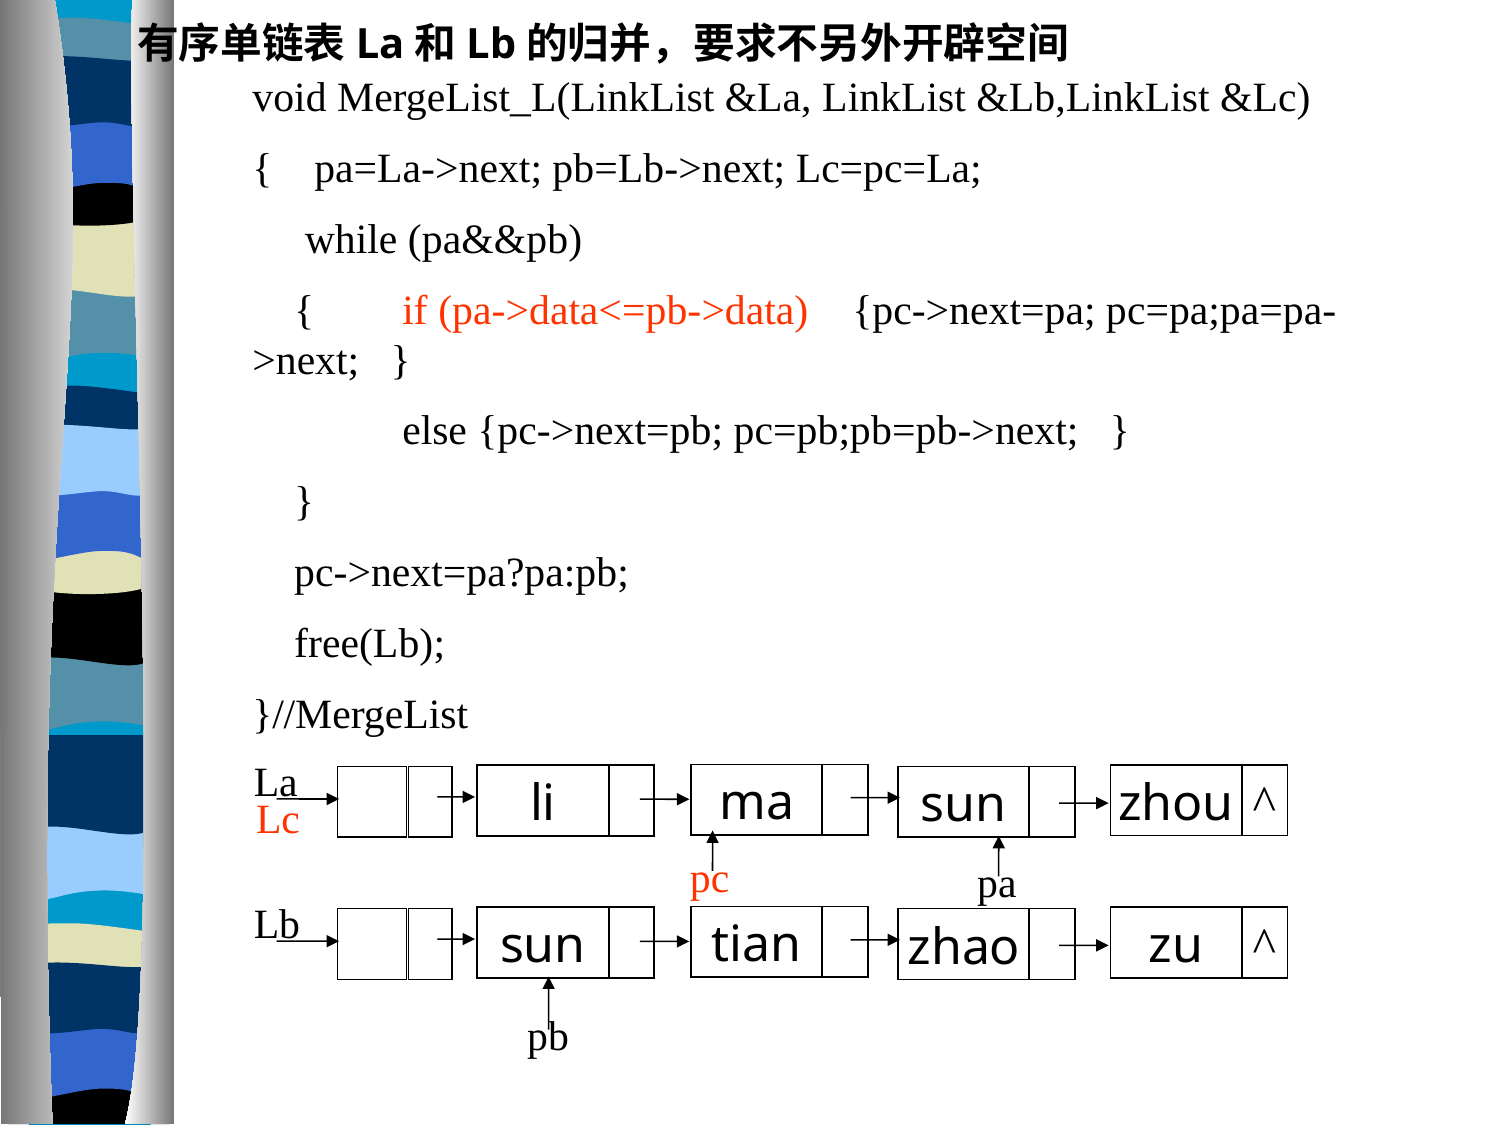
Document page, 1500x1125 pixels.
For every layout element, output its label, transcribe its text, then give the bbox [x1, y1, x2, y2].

text_box [639, 935, 690, 948]
text_box Lb [238, 889, 389, 954]
text_box ma [690, 764, 822, 836]
text_box zu [1110, 907, 1241, 978]
text_box [608, 907, 655, 979]
text_box [850, 791, 901, 804]
text_box [437, 932, 475, 946]
text_box [822, 764, 868, 836]
text_box void MergeList_L(LinkList &La, LinkList &Lb,LinkList &Lc) { pa=La->next; pb=Lb->next; Lc=pc=La; while (pa&&pb) { if (pa->data<=pb->data) {pc->next=pa; pc=pa;pa=pa->next; } else {pc->next=pb; pc=pb;pb=pb->next; } } pc->next=pa?pa:pb; free(Lb); }//MergeList [237, 62, 1500, 745]
text_box [337, 908, 407, 980]
text_box sun [477, 907, 608, 979]
text_box [822, 906, 868, 978]
text_box [1029, 908, 1075, 980]
text_box Lc [241, 784, 392, 850]
text_box La [238, 746, 389, 812]
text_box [962, 835, 1050, 913]
text_box [389, 766, 407, 838]
text_box ^ [1241, 764, 1288, 836]
text_box [1059, 796, 1109, 810]
text_box sun [897, 766, 1029, 838]
text_box ^ [1241, 907, 1288, 978]
text_box [850, 933, 901, 947]
text_box tian [690, 906, 822, 978]
text_box [1059, 939, 1109, 952]
text_box zhou [1110, 764, 1241, 836]
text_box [512, 976, 600, 1067]
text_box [674, 830, 763, 909]
text_box li [477, 765, 608, 836]
text_box [608, 765, 655, 836]
text_box 有序单链表La和Lb的归并，要求不另外开辟空间 [122, 9, 1084, 75]
text_box [437, 790, 475, 804]
text_box [408, 908, 453, 980]
text_box [1029, 766, 1075, 838]
text_box [408, 766, 453, 838]
text_box [639, 793, 690, 806]
text_box zhao [897, 908, 1029, 980]
